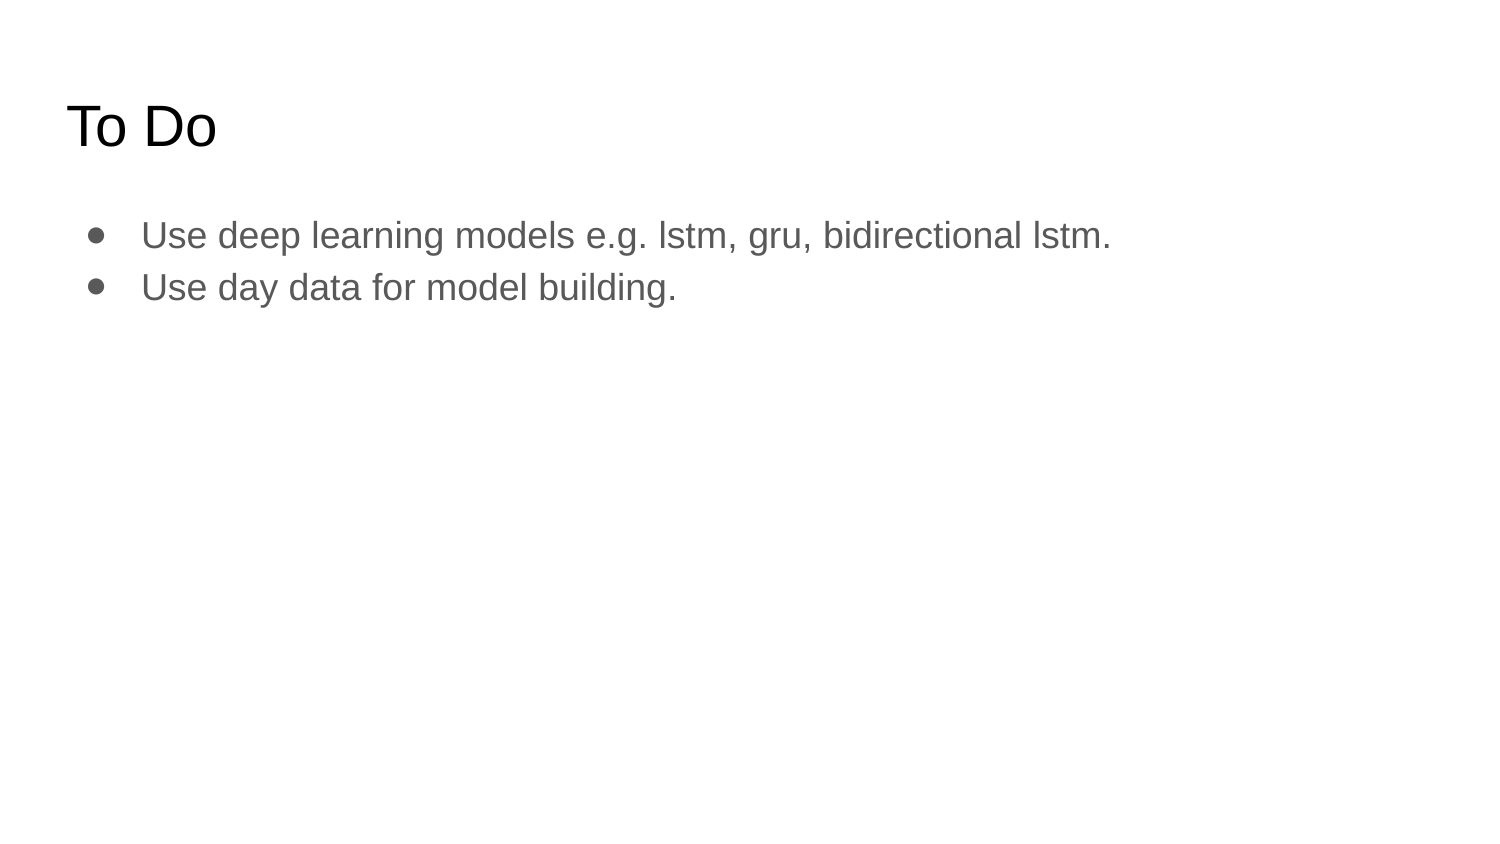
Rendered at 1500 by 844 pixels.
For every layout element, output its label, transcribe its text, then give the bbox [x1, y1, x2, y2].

list Use deep learning models e.g. lstm, gru, bidirectional lstm. Use day data for model building. [51, 189, 1449, 750]
title To Do [51, 72, 1449, 167]
